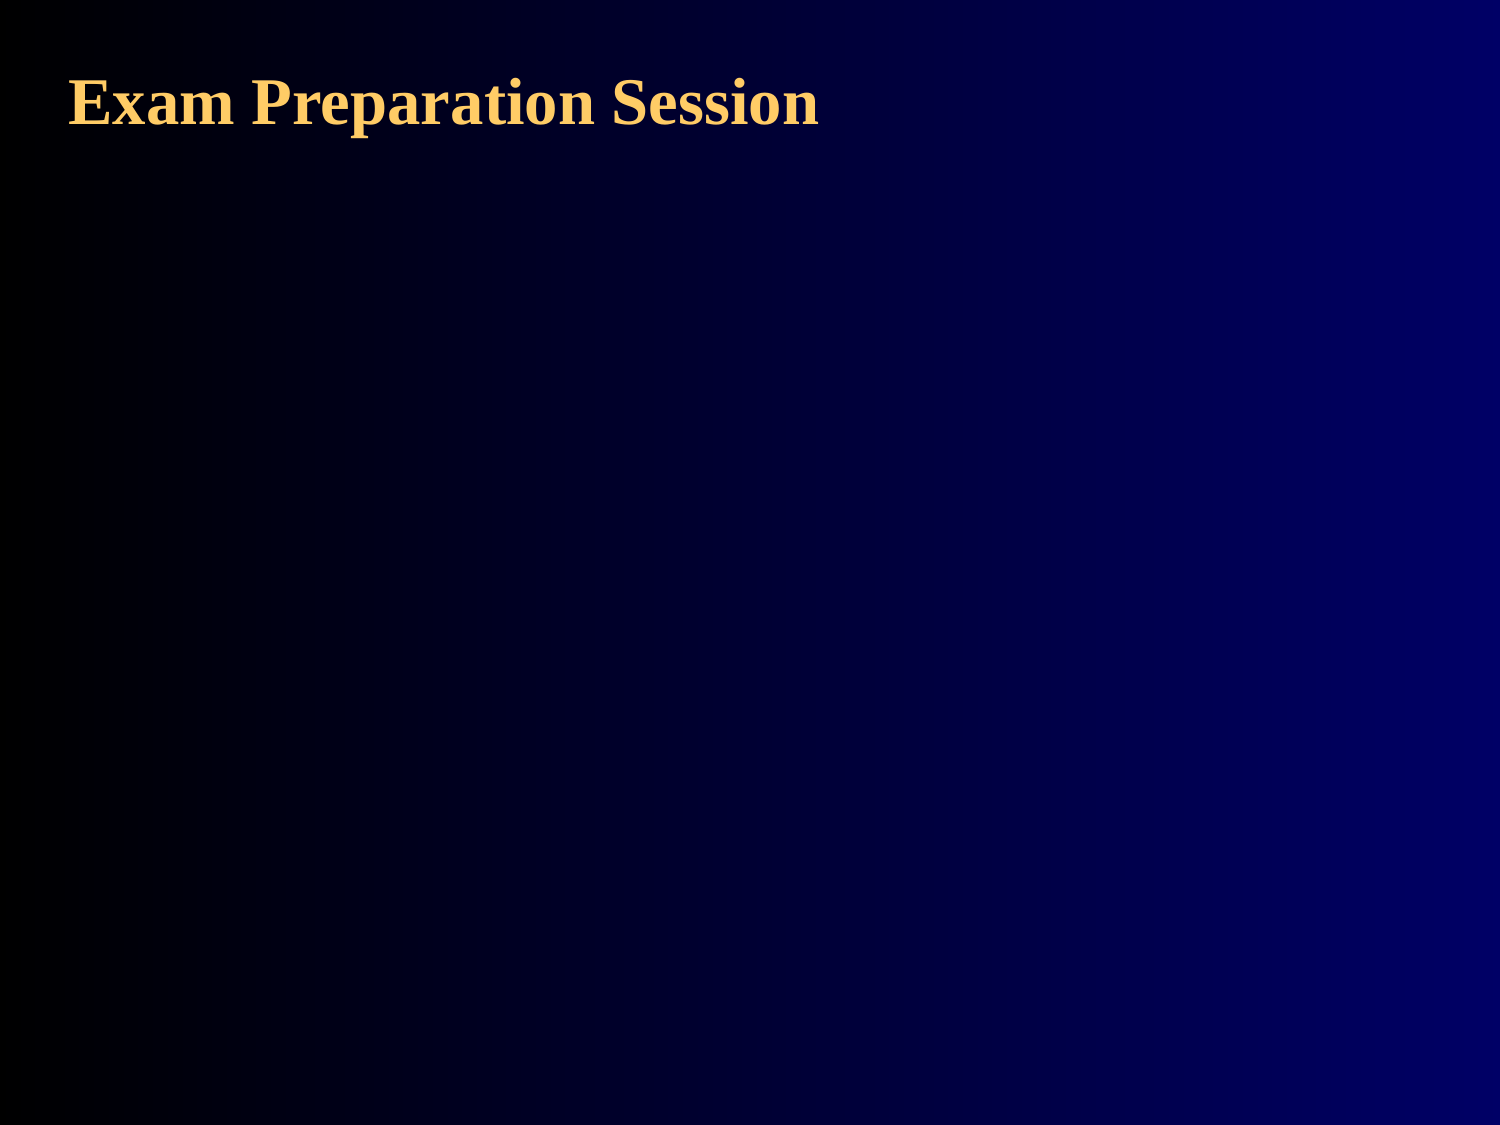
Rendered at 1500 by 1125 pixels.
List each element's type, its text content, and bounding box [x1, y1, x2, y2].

title Exam Preparation Session [52, 0, 1459, 225]
